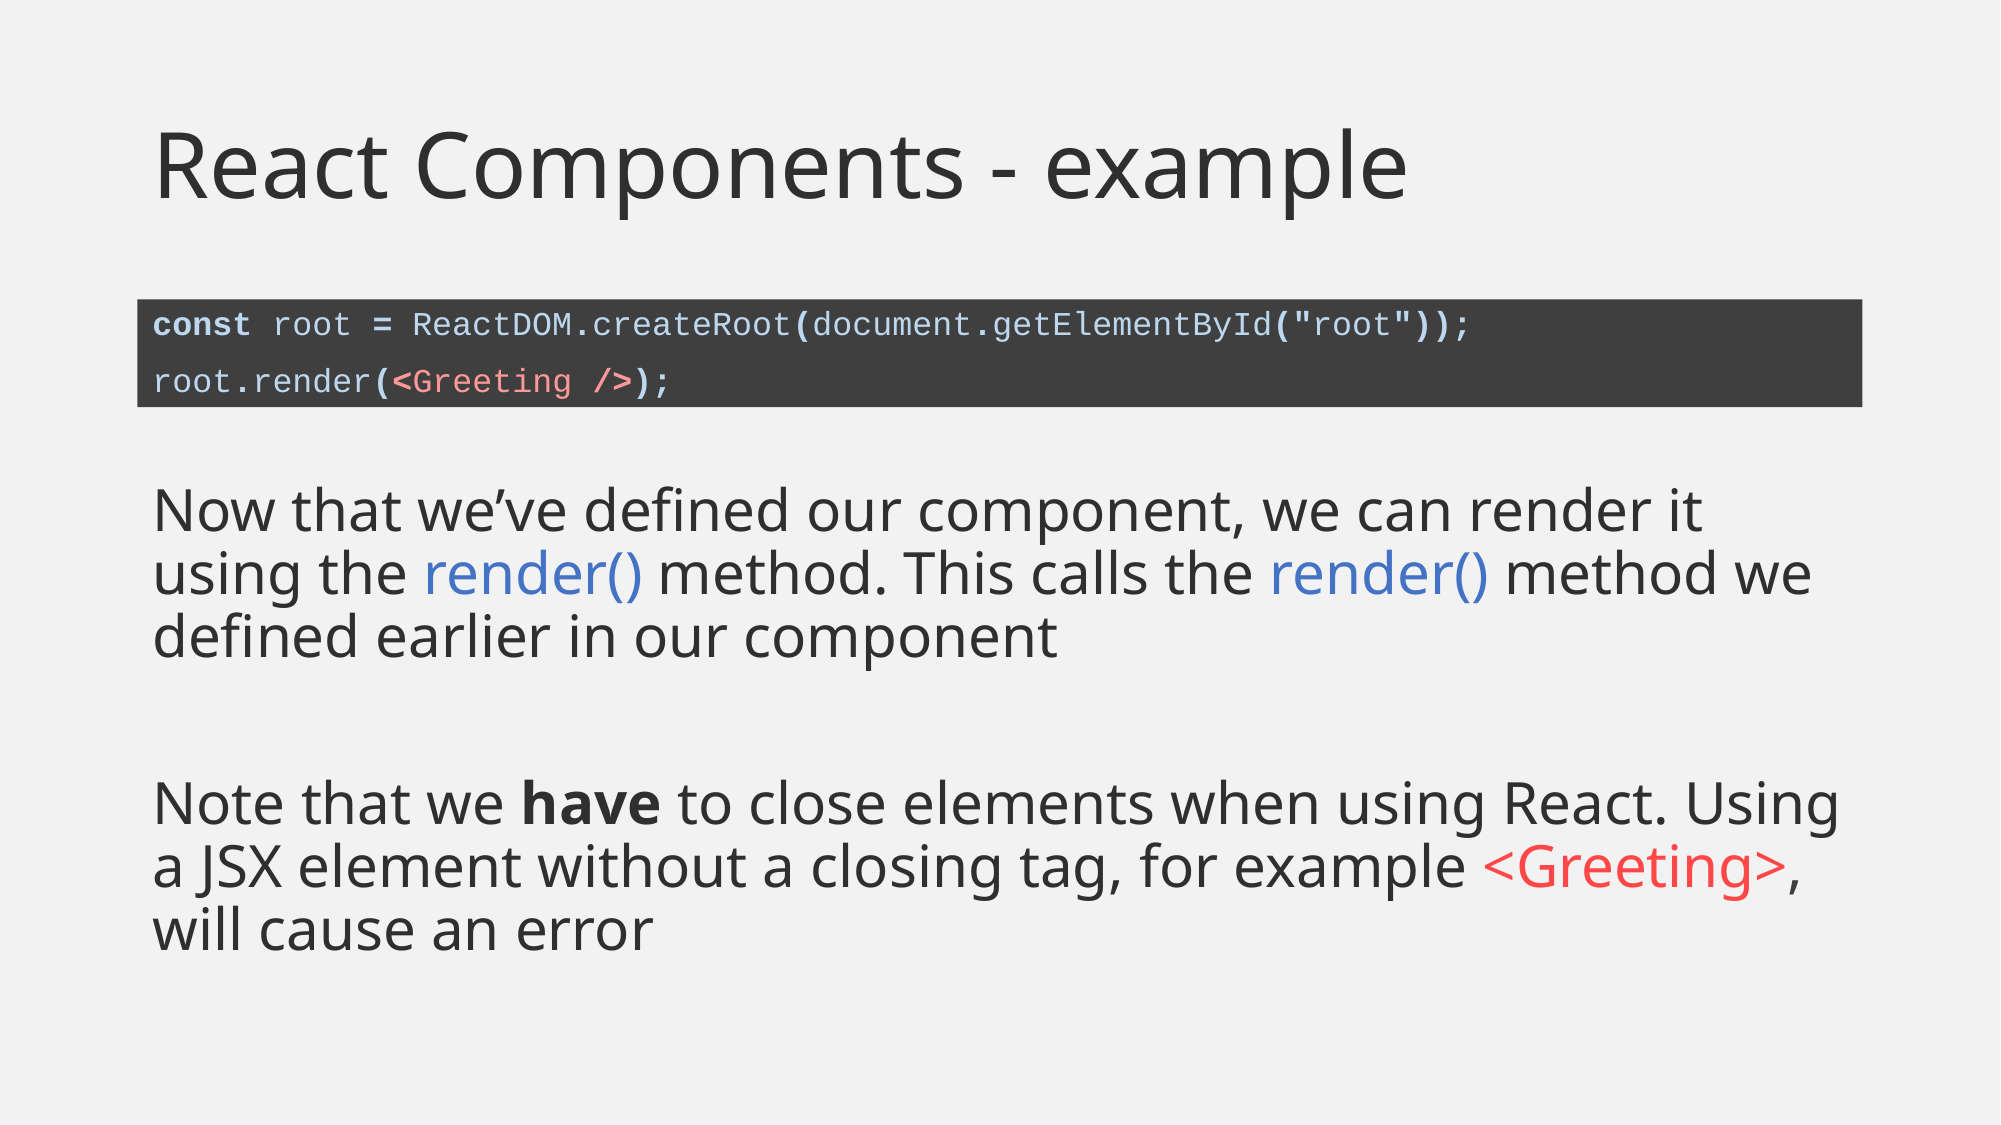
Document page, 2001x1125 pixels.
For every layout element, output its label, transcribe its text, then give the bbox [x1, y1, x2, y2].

title React Components - example [137, 59, 1863, 278]
text_box const root = ReactDOM.createRoot(document.getElementById("root")); root.render(<Greeting />); [137, 299, 1863, 408]
list Now that we’ve defined our component, we can render it using the render() method. This calls the render() method we defined earlier in our component Note that we have to close elements when using React. Using a JSX element without a closing tag, for example <Greeting>, will cause an error [137, 408, 1863, 1014]
